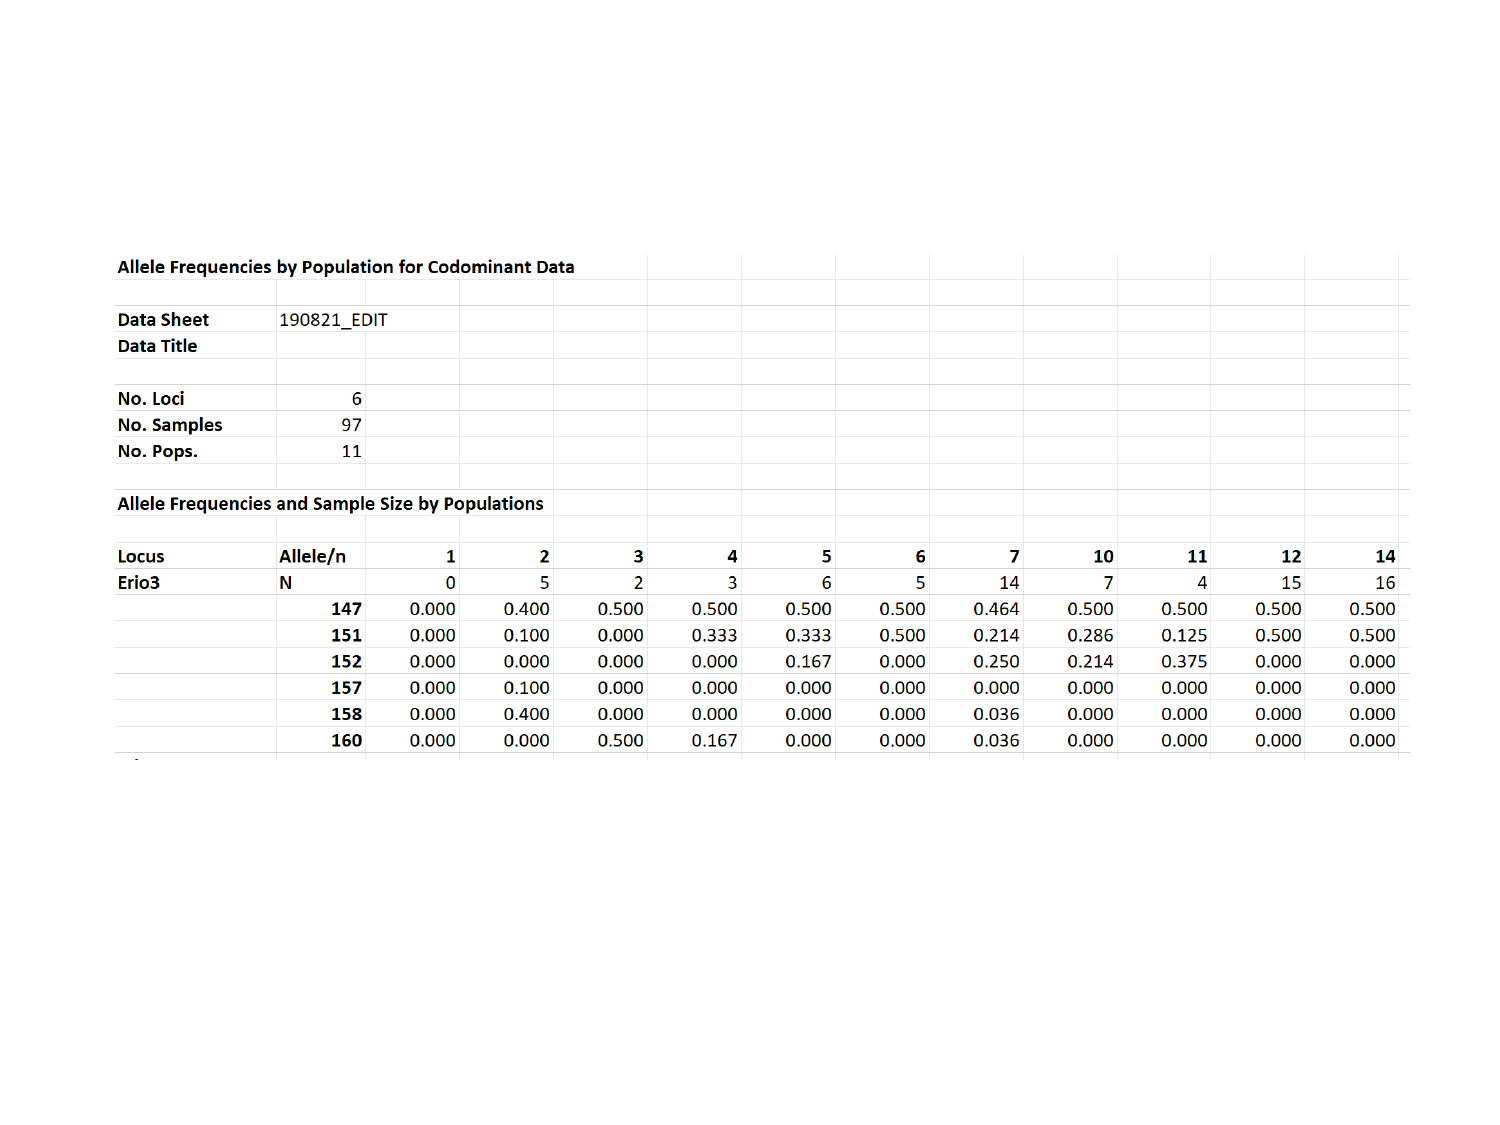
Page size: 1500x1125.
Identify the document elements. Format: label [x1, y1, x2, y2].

list [115, 255, 1410, 760]
